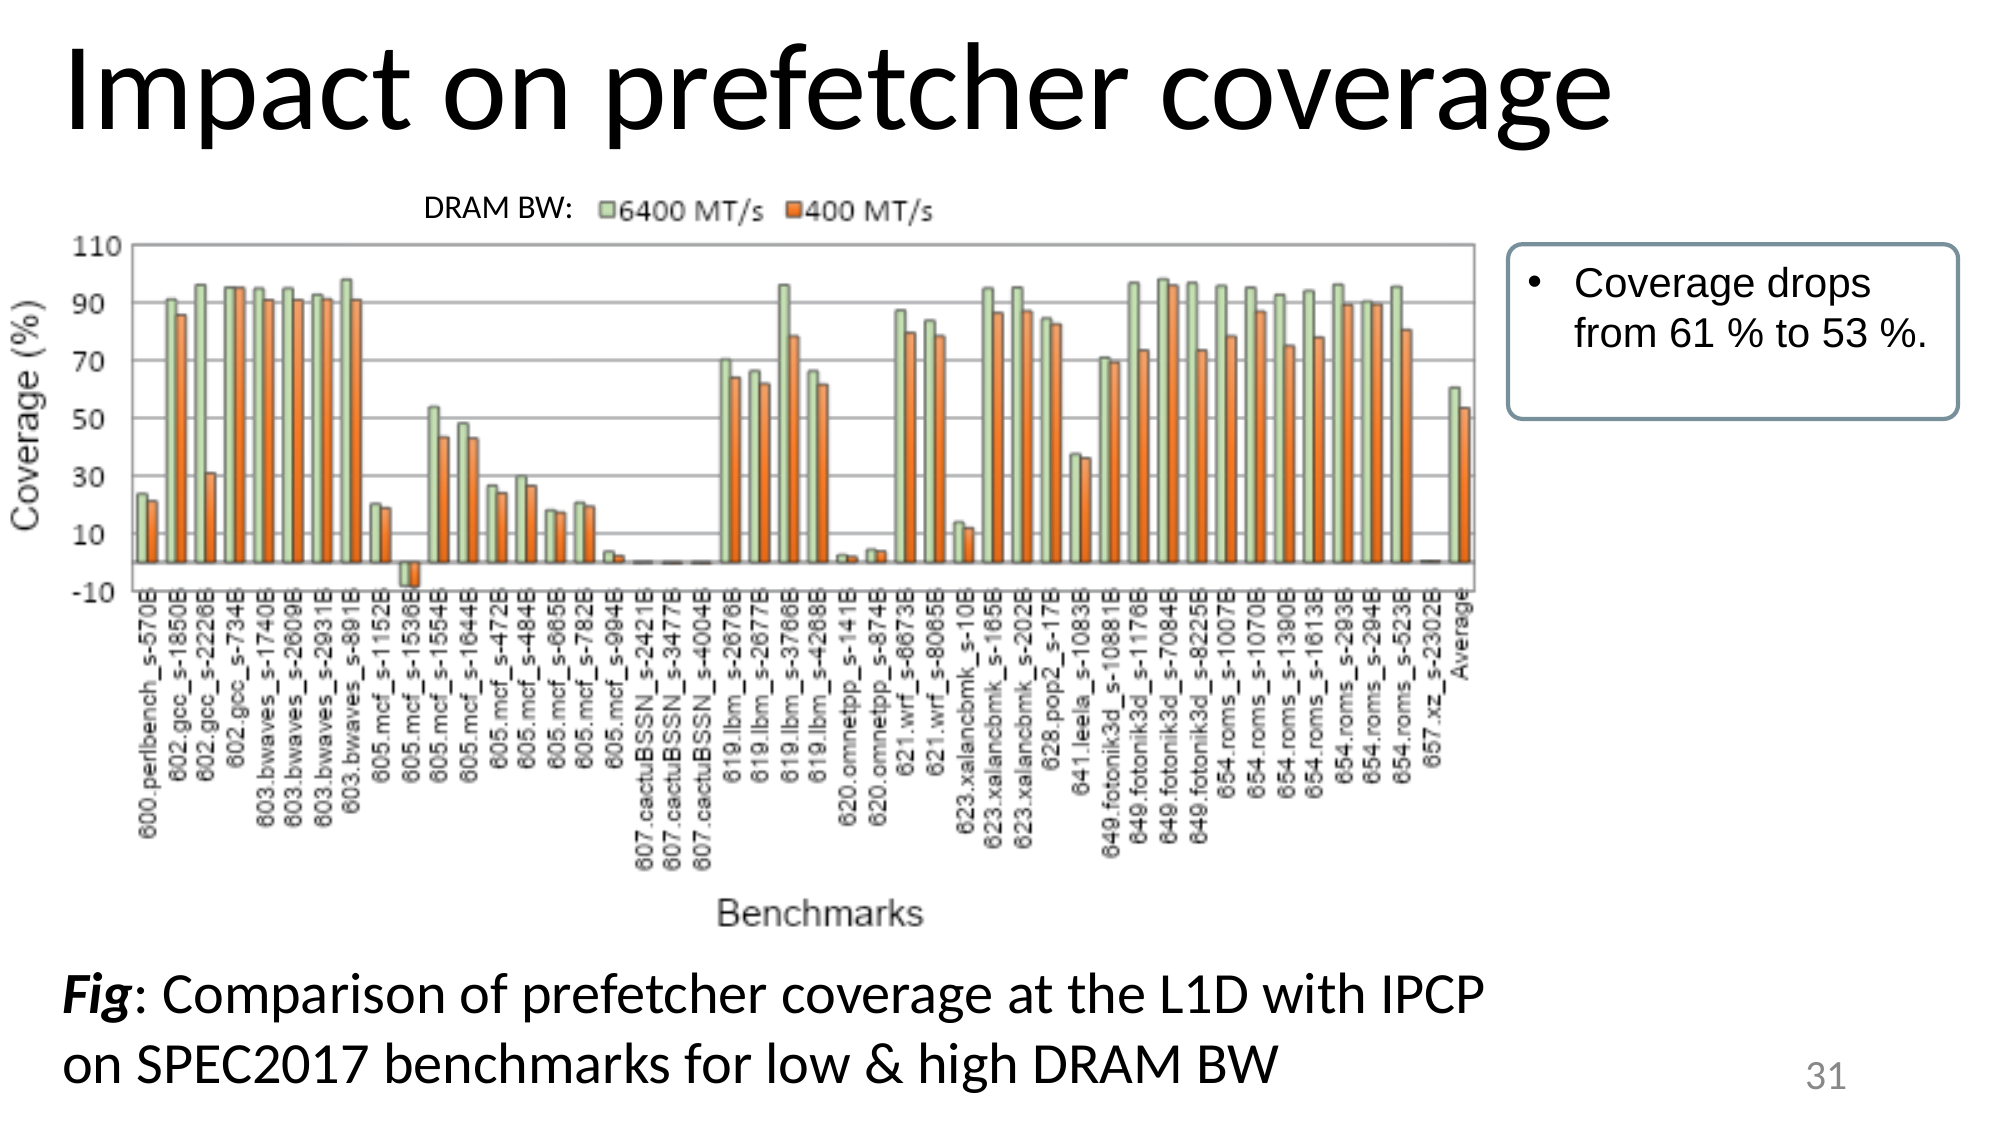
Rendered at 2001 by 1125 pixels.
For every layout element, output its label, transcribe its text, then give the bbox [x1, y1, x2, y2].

picture [3, 168, 1509, 933]
text_box Fig: Comparison of prefetcher coverage at the L1D with IPCP on SPEC2017 benchmarks for low & high DRAM BW [47, 947, 1530, 1103]
title Impact on prefetcher coverage [47, 0, 1982, 199]
text_box Coverage drops from 61 % to 53 %. [1513, 244, 1959, 419]
slide_number ‹#› [1530, 1042, 1863, 1103]
